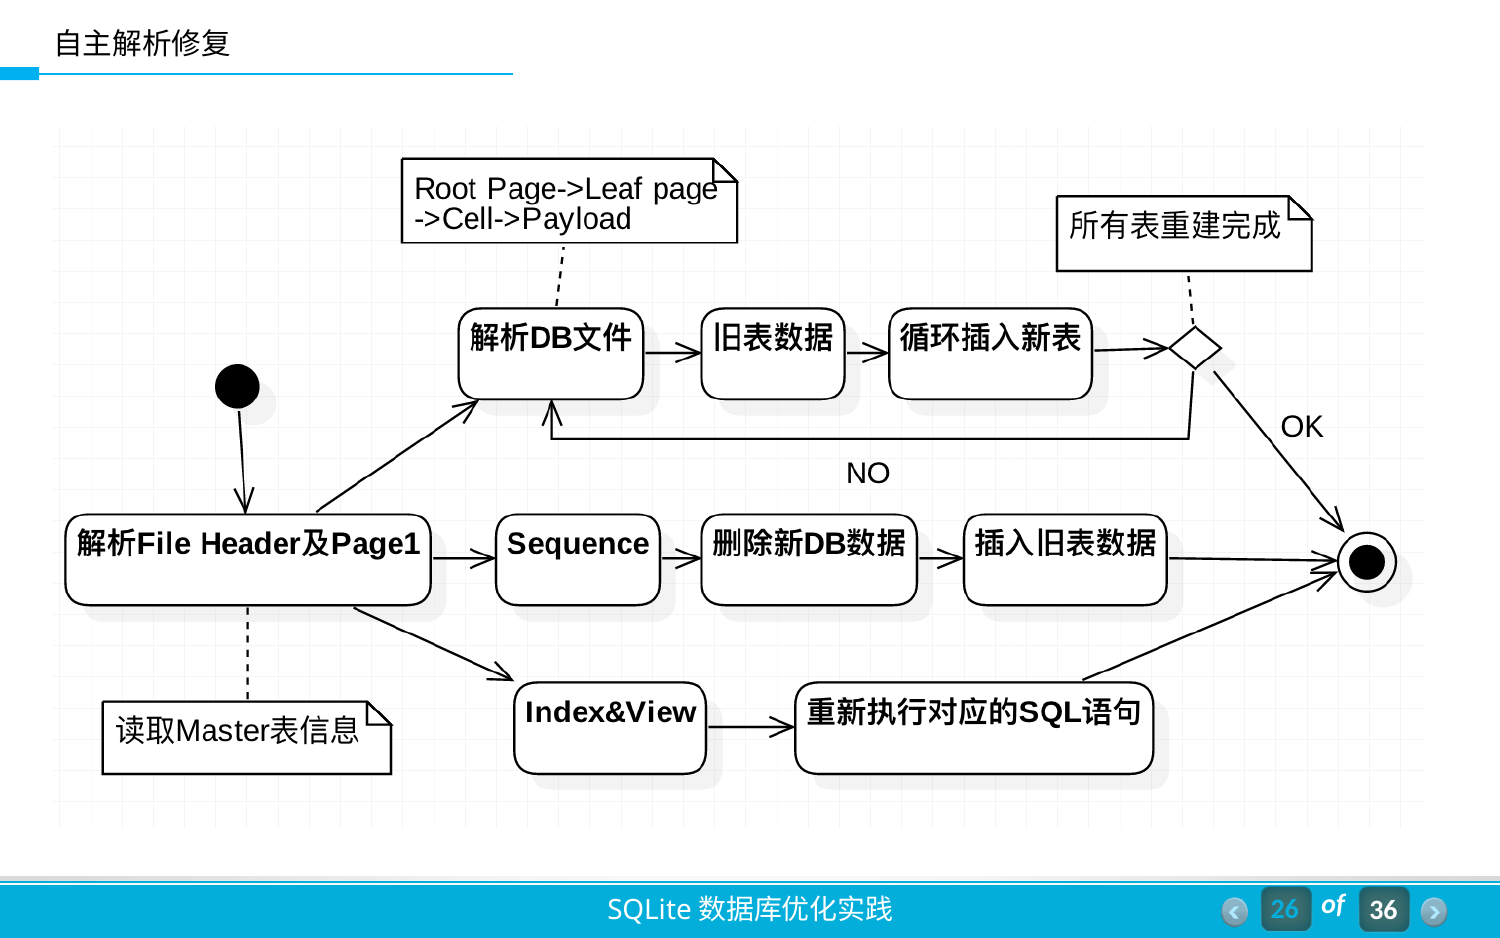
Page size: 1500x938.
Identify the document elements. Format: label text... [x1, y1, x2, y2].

title 自主解析修复 [38, 17, 1175, 69]
text_box [0, 67, 40, 81]
text_box 26 [1255, 883, 1314, 932]
picture [0, 876, 1500, 880]
picture [52, 125, 1425, 828]
picture [1359, 888, 1410, 932]
